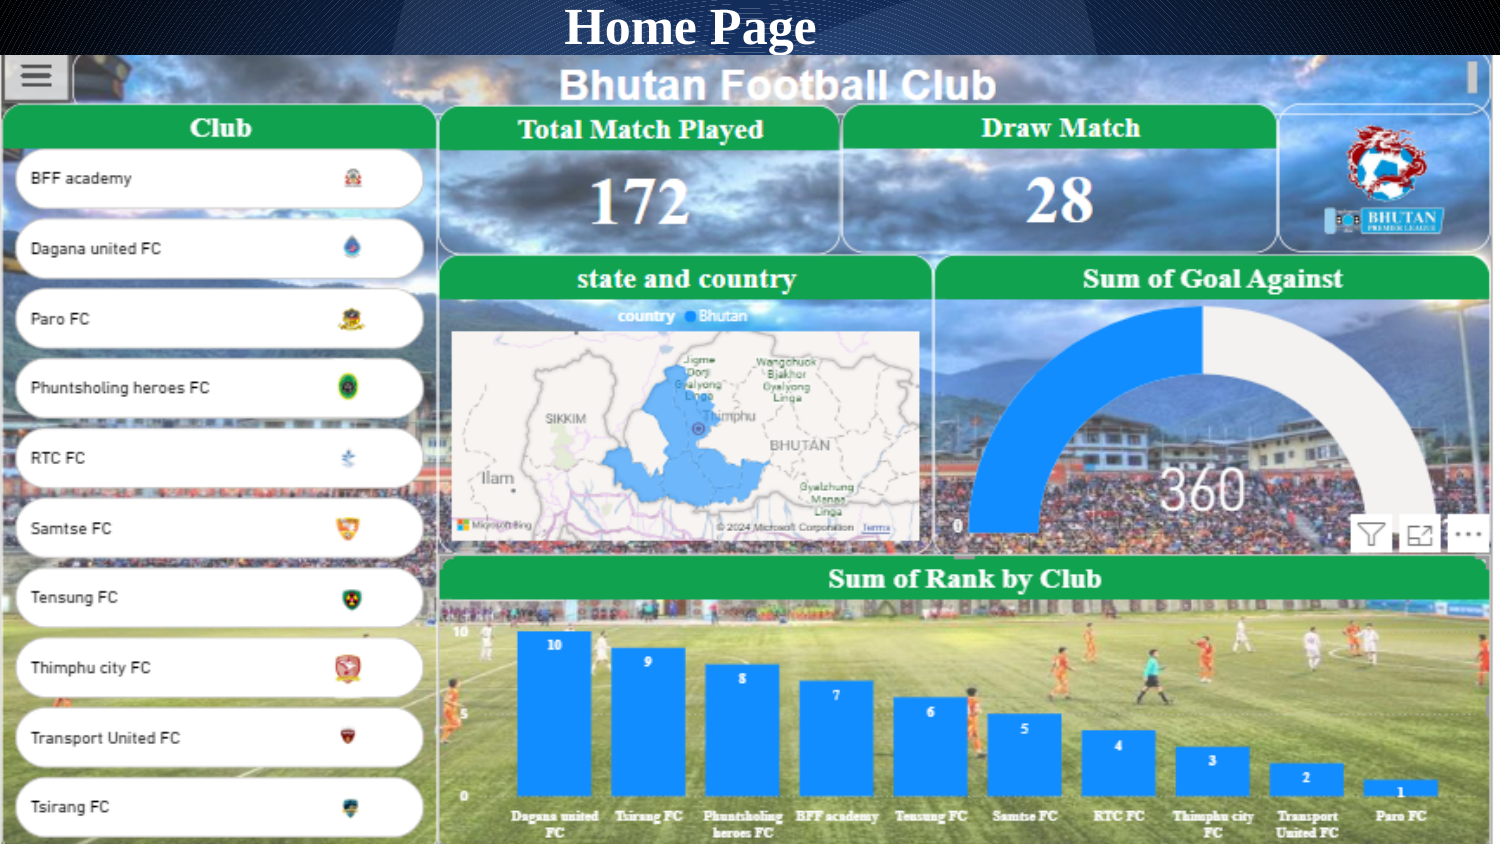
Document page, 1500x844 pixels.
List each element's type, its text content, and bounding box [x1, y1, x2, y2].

title Home Page [549, 0, 1091, 53]
picture [0, 55, 1500, 844]
